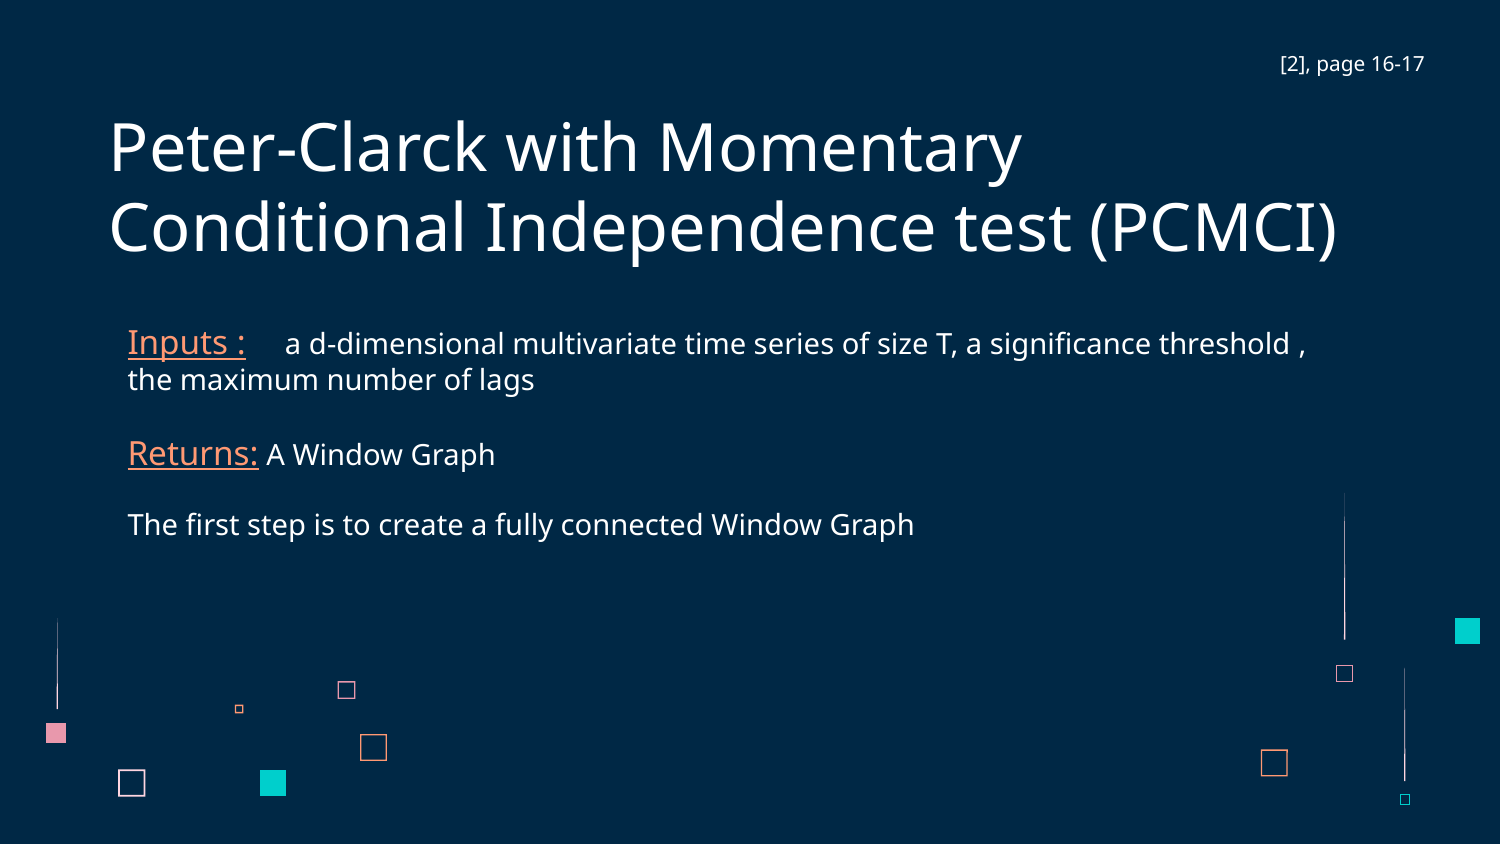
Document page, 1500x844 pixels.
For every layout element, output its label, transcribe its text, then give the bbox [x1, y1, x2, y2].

title Peter-Clarck with Momentary Conditional Independence test (PCMCI) [93, 93, 1407, 280]
text_box [2], page 16-17 [1265, 36, 1444, 114]
